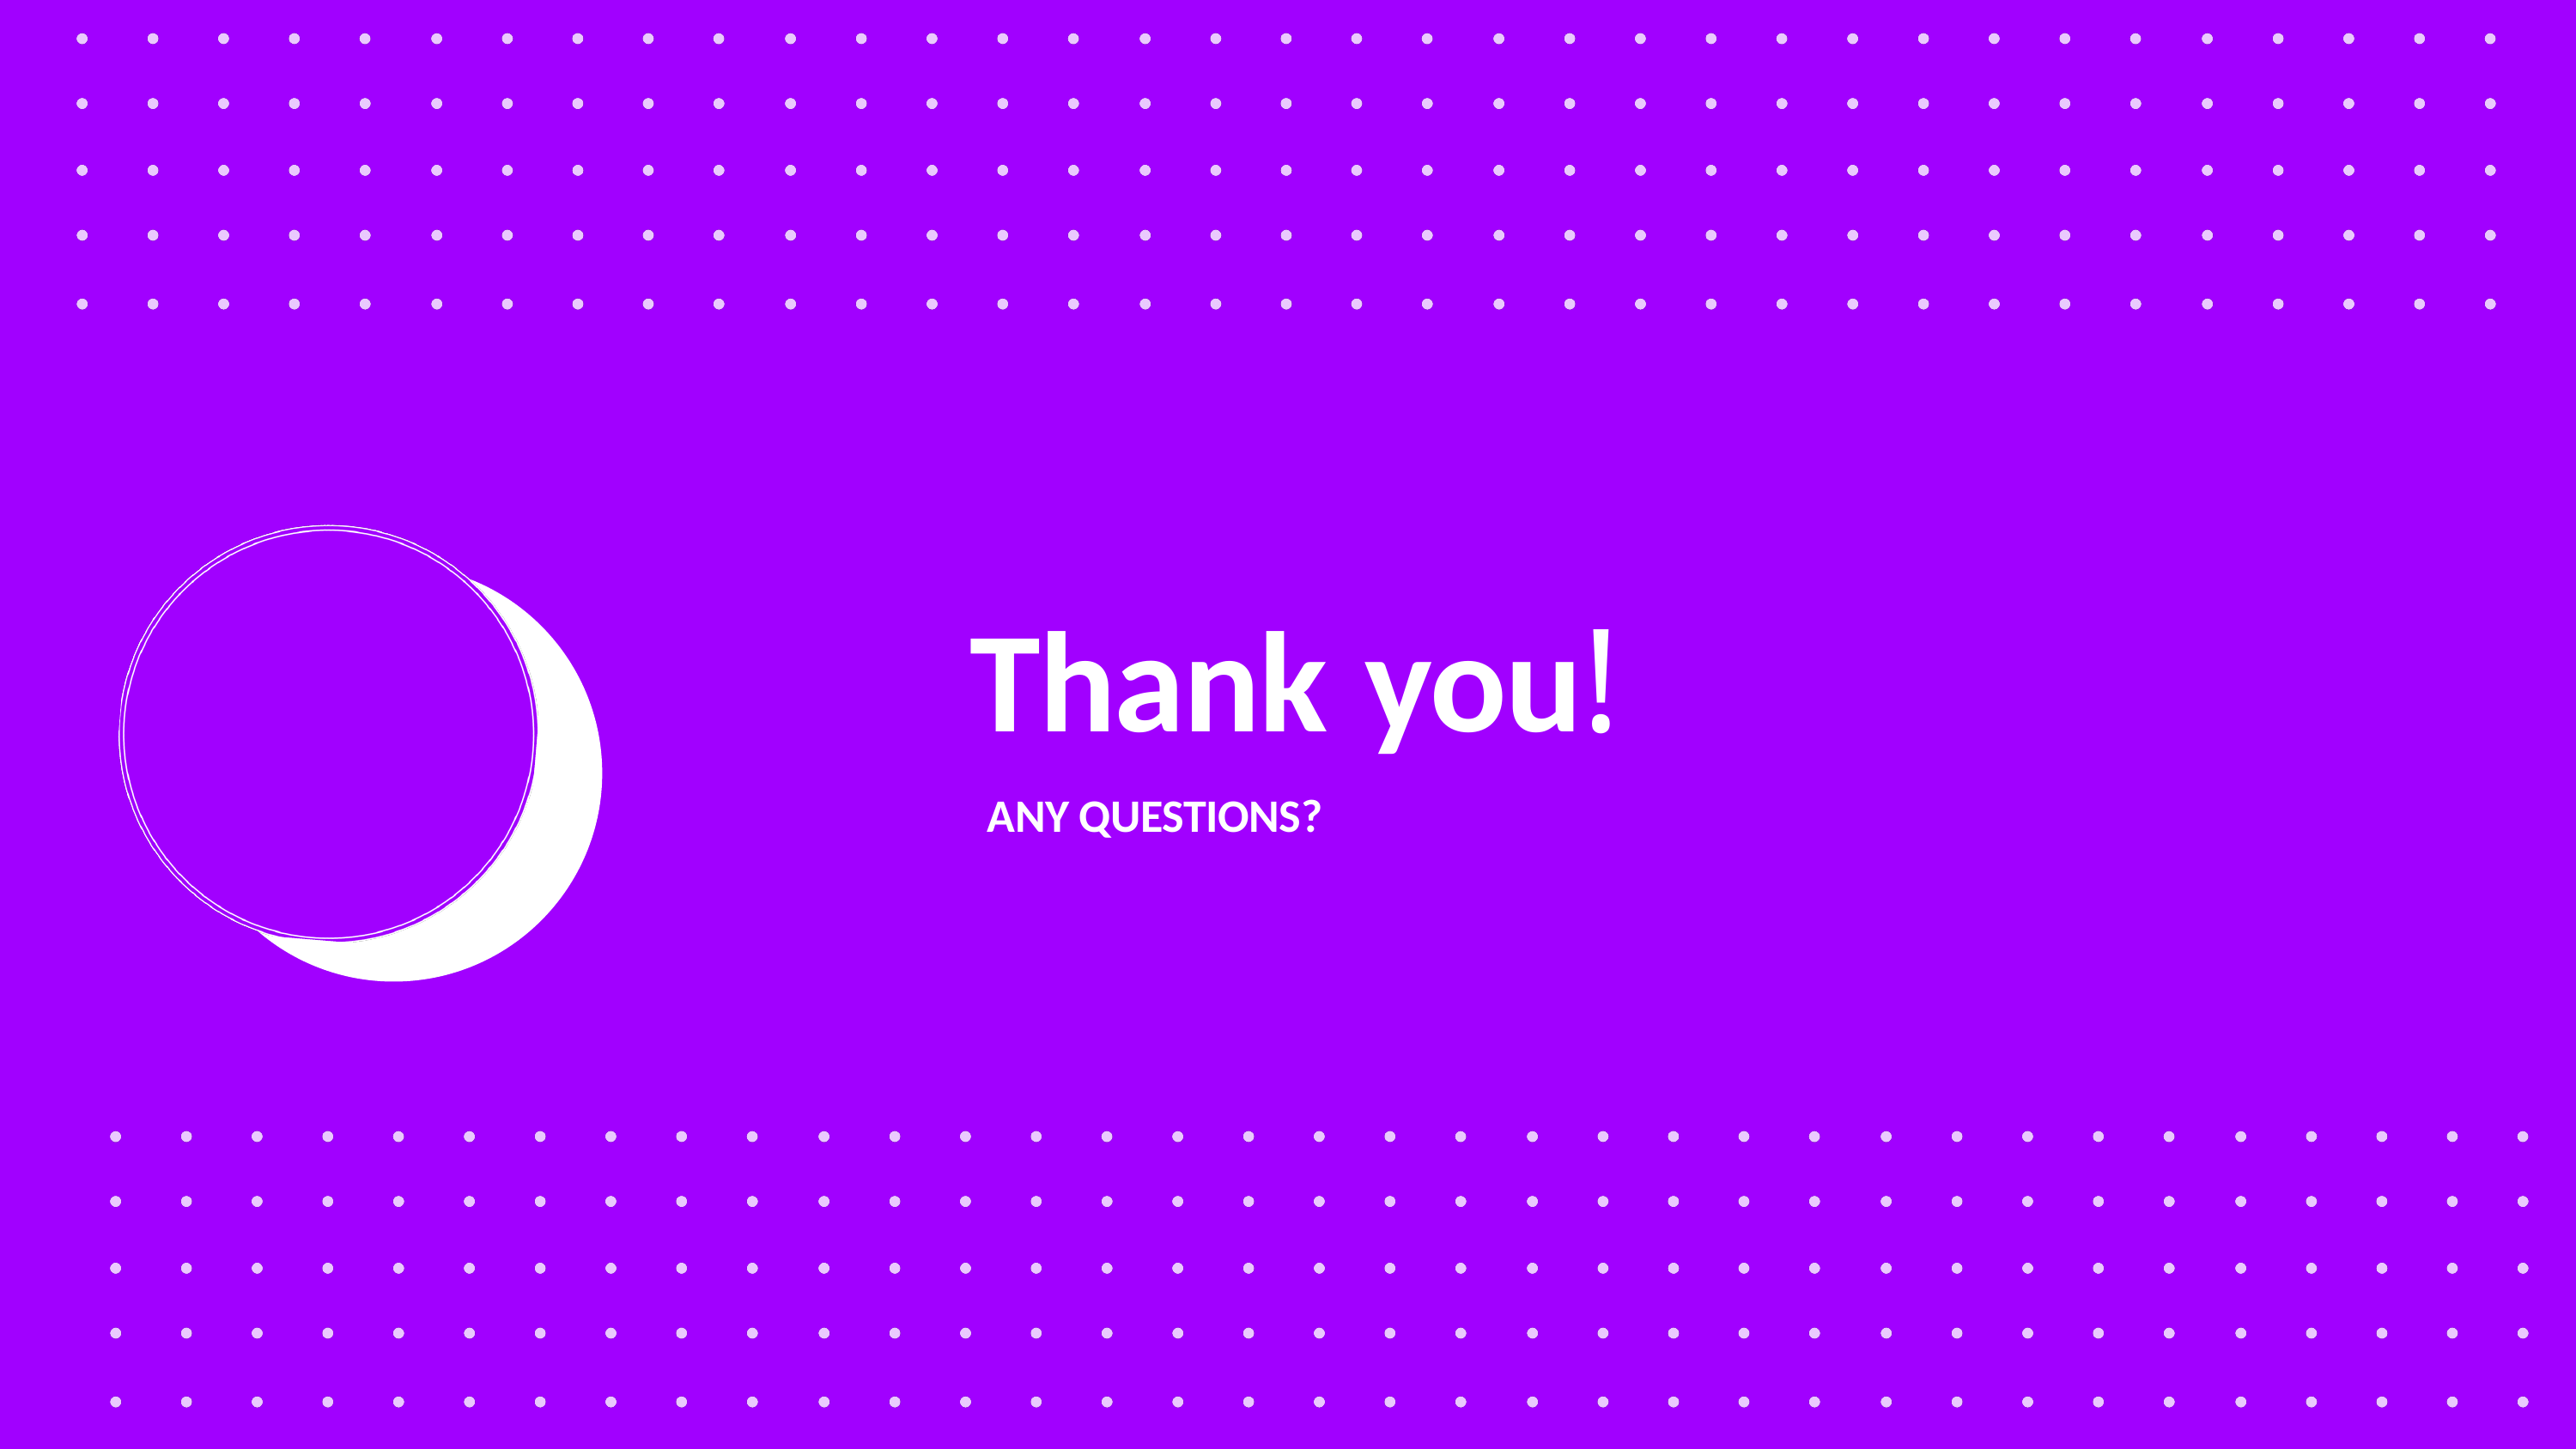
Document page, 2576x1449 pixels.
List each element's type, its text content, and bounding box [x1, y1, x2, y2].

text_box ANY QUESTIONS? [987, 776, 1747, 842]
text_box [102, 506, 603, 982]
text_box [102, 1126, 2534, 1411]
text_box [69, 28, 2500, 313]
text_box Thank you! [657, 588, 1621, 761]
